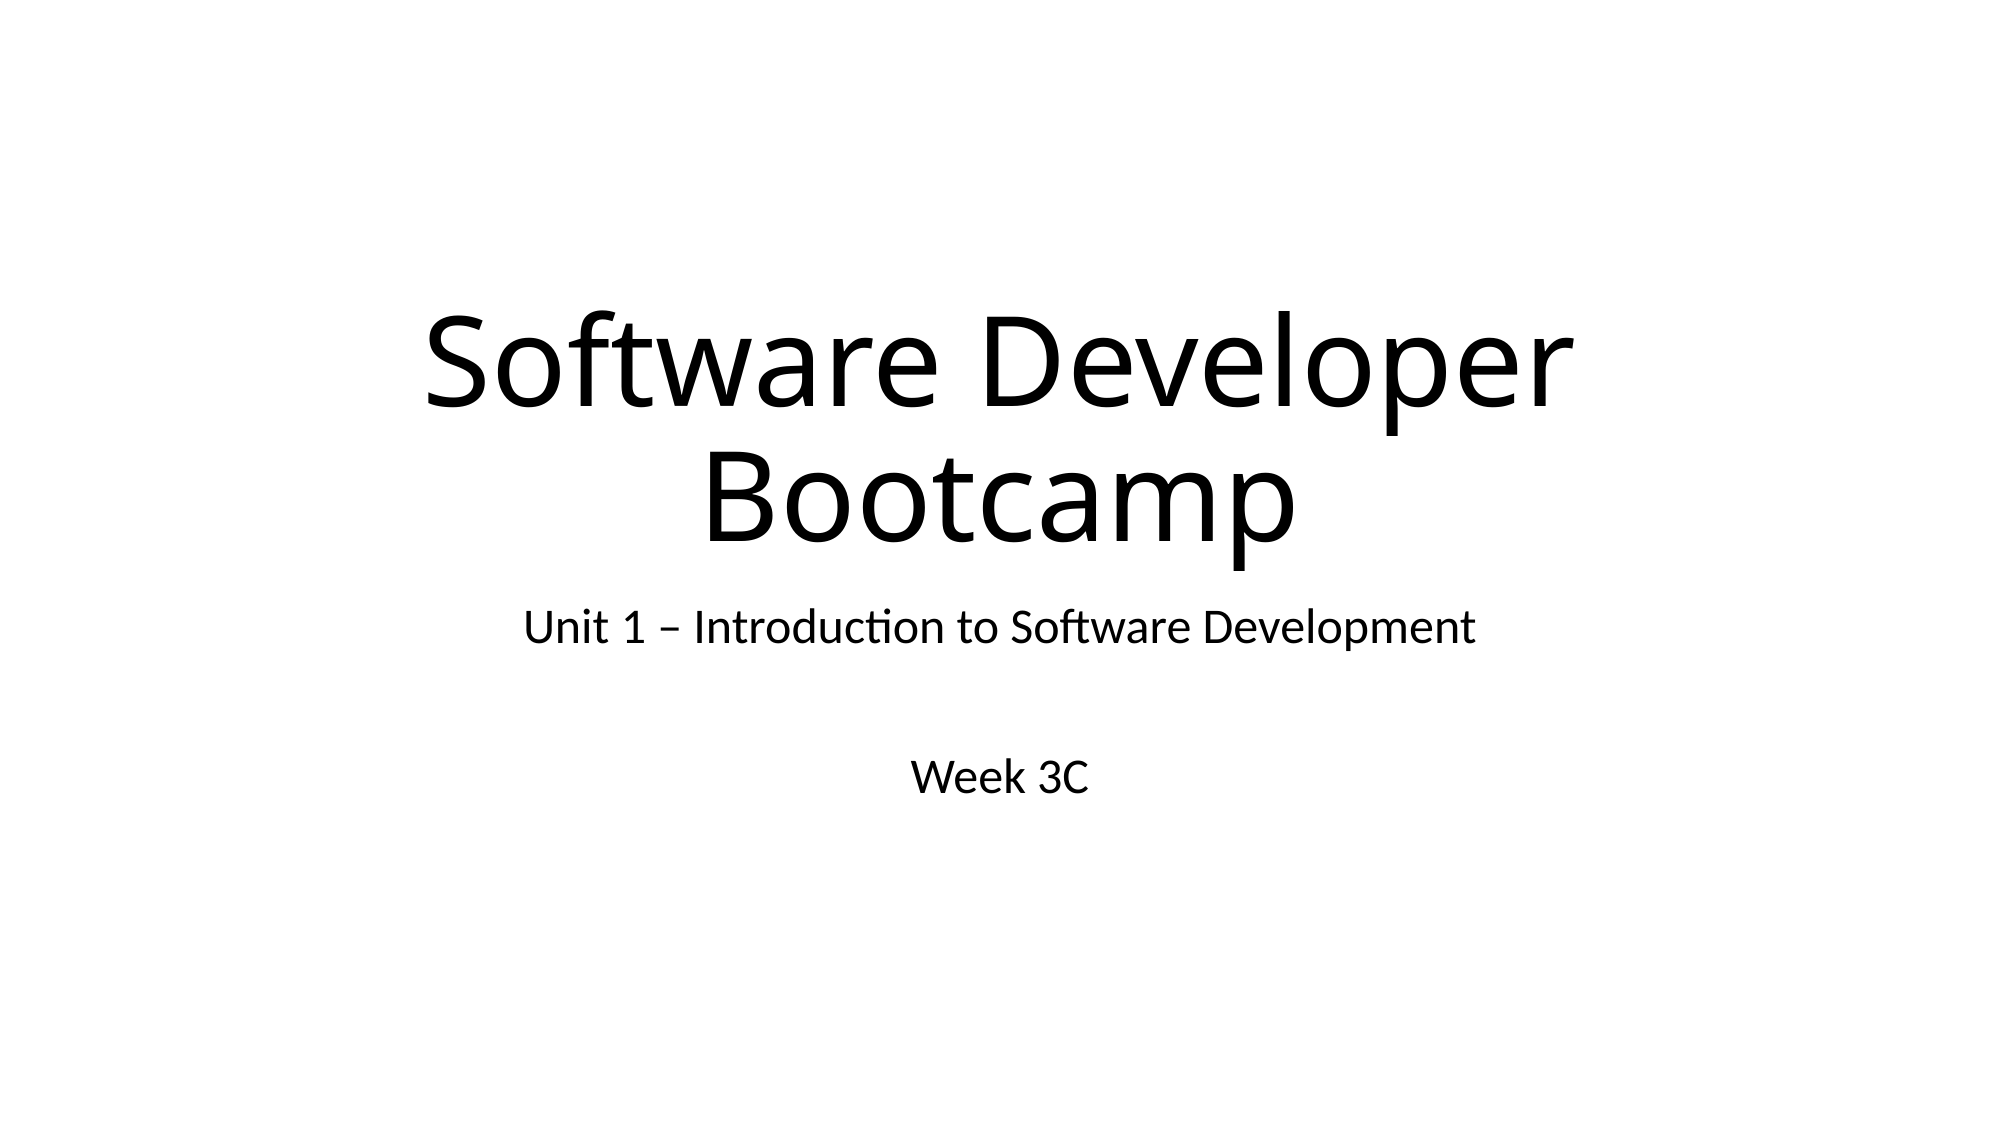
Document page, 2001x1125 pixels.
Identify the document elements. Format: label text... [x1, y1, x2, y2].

subtitle Unit 1 – Introduction to Software Development Week 3C [470, 593, 1530, 865]
title Software Developer Bootcamp [249, 184, 1750, 576]
